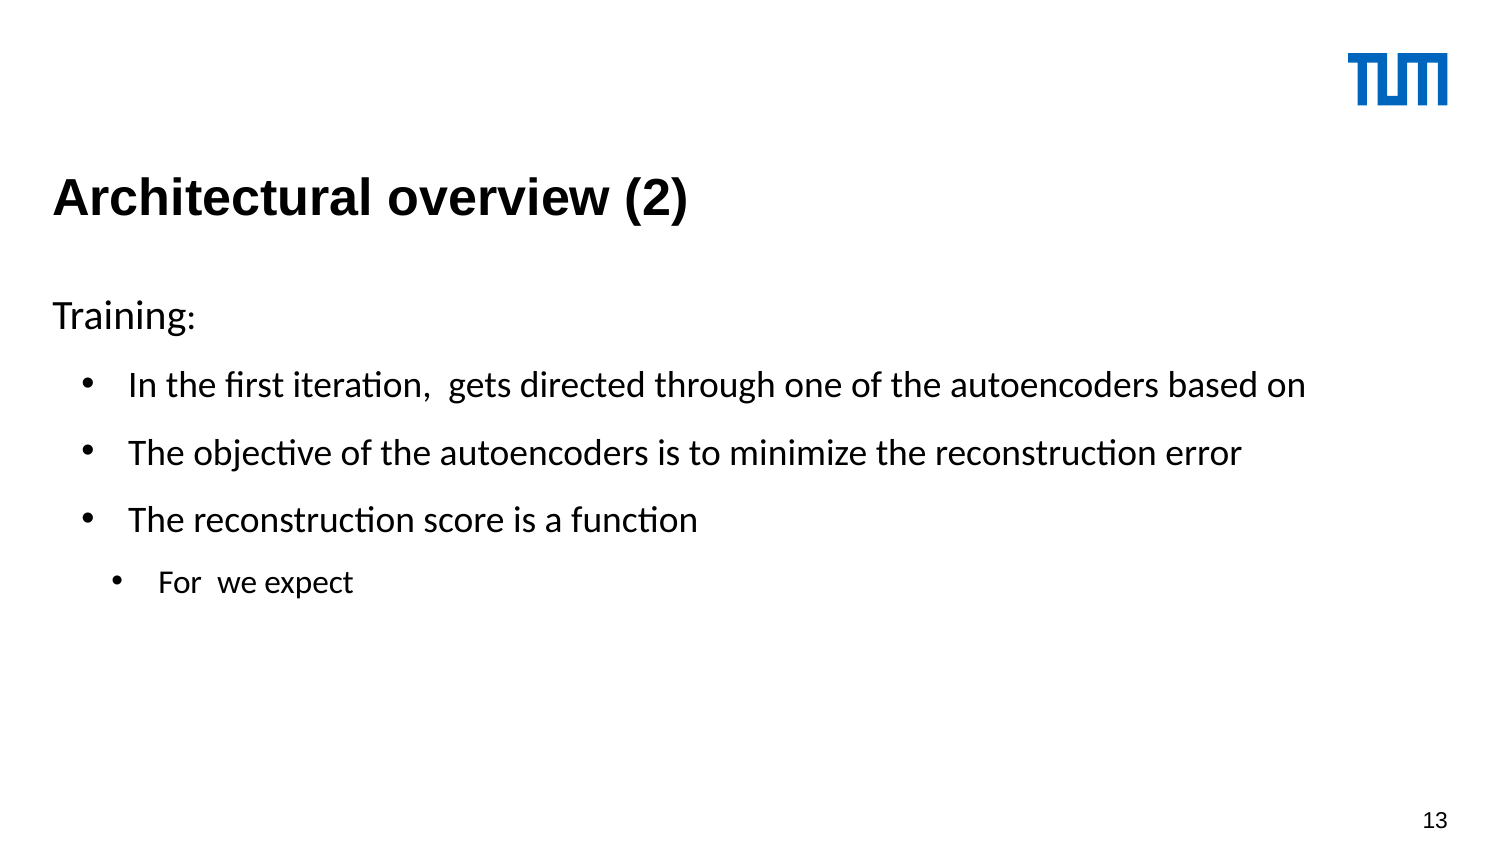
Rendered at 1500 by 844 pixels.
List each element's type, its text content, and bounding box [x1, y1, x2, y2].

title Architectural overview (2) [52, 159, 1449, 223]
slide_number 13 [1111, 796, 1448, 842]
